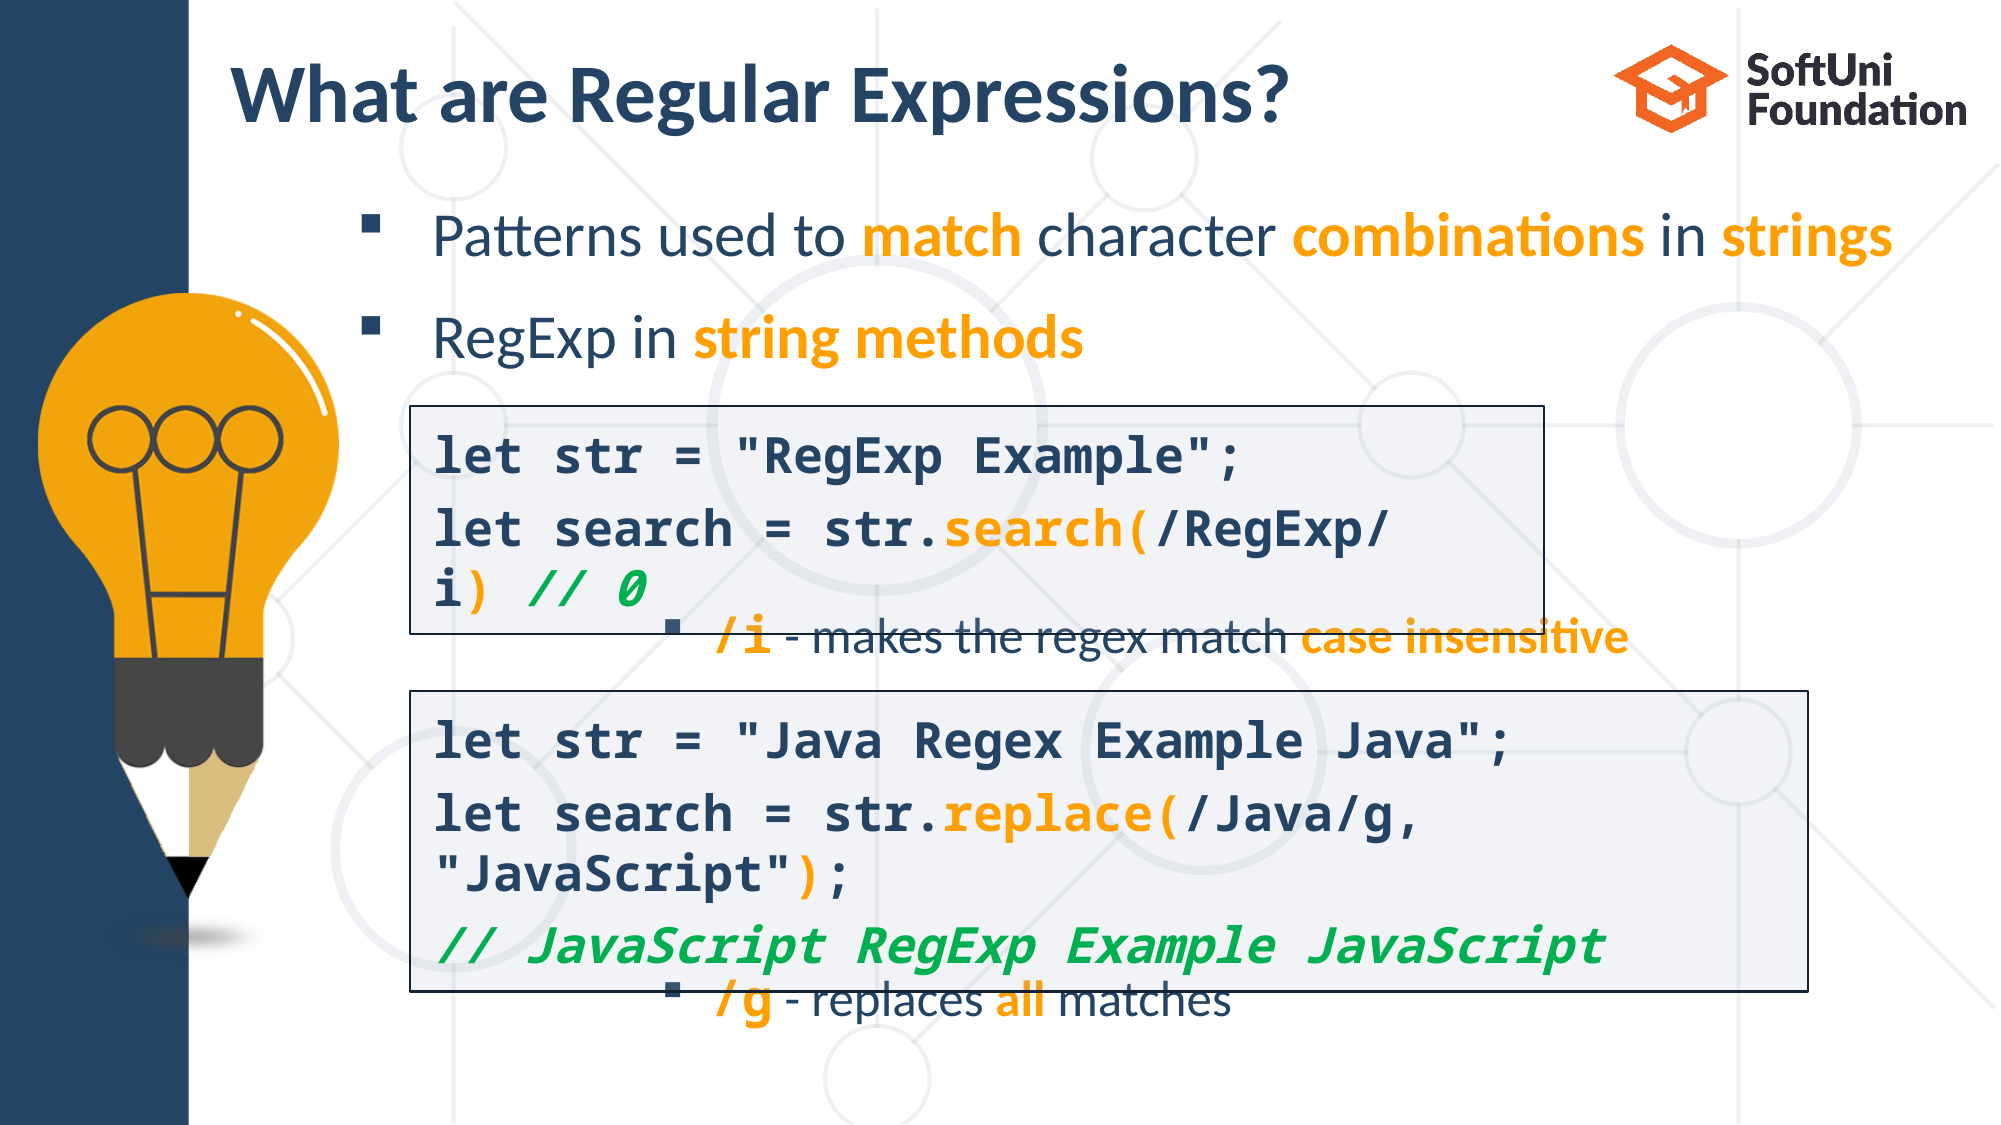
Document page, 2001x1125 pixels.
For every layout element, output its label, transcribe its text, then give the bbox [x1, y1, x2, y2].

text_box let str = "Java Regex Example Java"; let search = str.replace(/Java/g, "JavaScript"); // JavaScript RegExp Example JavaScript [410, 691, 1809, 992]
title What are Regular Expressions? [212, 16, 1591, 162]
list Patterns used to match character combinations in strings RegExp in string methods /i - makes the regex match case insensitive /g - replaces all matches [338, 183, 1968, 1050]
picture [1613, 44, 1966, 133]
text_box let str = "RegExp Example"; let search = str.search(/RegExp/i) // 0 [410, 406, 1545, 634]
picture [38, 293, 338, 961]
